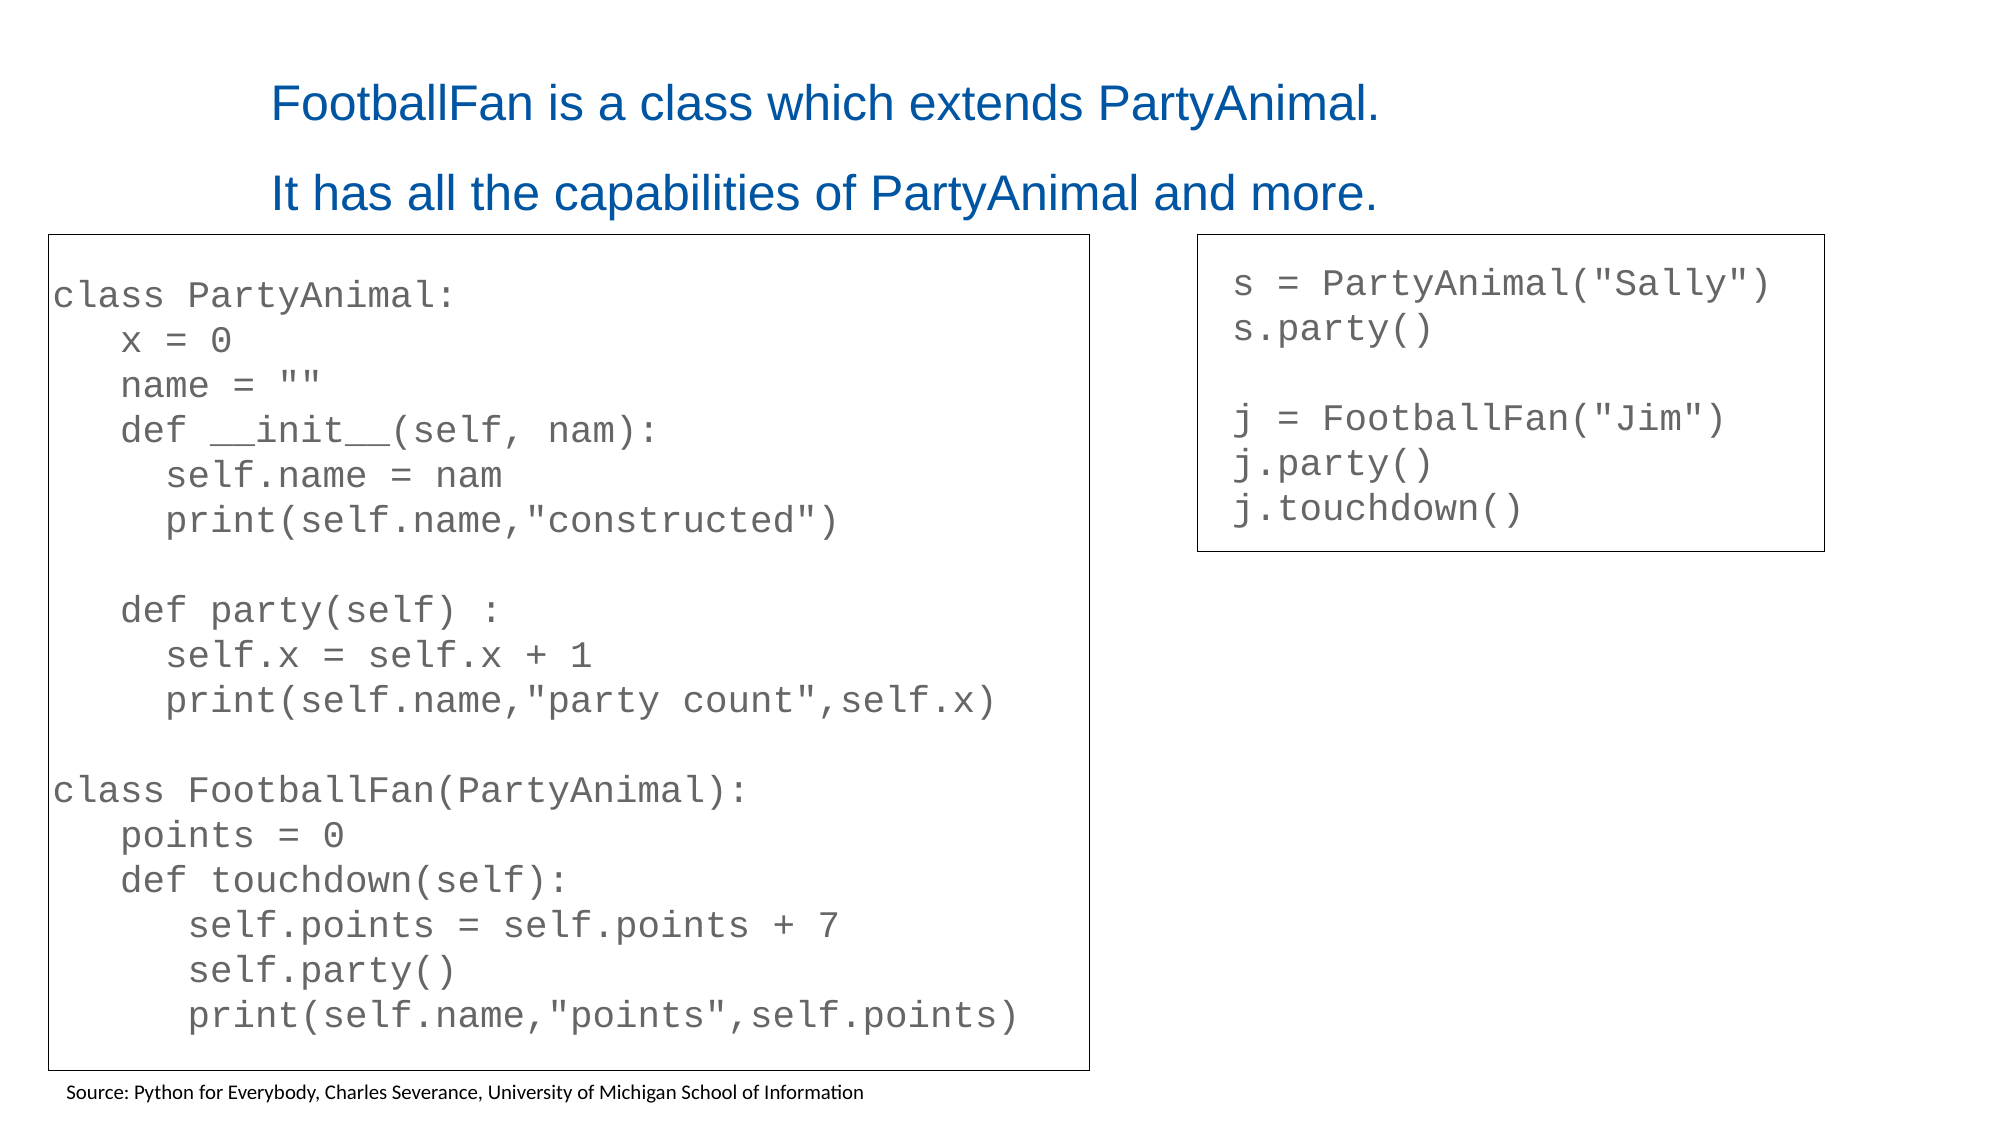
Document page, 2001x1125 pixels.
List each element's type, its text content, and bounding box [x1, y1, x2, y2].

text_box s = PartyAnimal("Sally") s.party() j = FootballFan("Jim") j.party() j.touchdown() [1197, 234, 1825, 552]
text_box Source: Python for Everybody, Charles Severance, University of Michigan School of Information [51, 1071, 880, 1112]
text_box FootballFan is a class which extends PartyAnimal. It has all the capabilities of PartyAnimal and more. [266, 54, 1485, 207]
text_box class PartyAnimal: x = 0 name = "" def __init__(self, nam): self.name = nam print(self.name,"constructed") def party(self) : self.x = self.x + 1 print(self.name,"party count",self.x) class FootballFan(PartyAnimal): points = 0 def touchdown(self): self.points = self.points + 7 self.party() print(self.name,"points",self.points) [48, 234, 1090, 1071]
